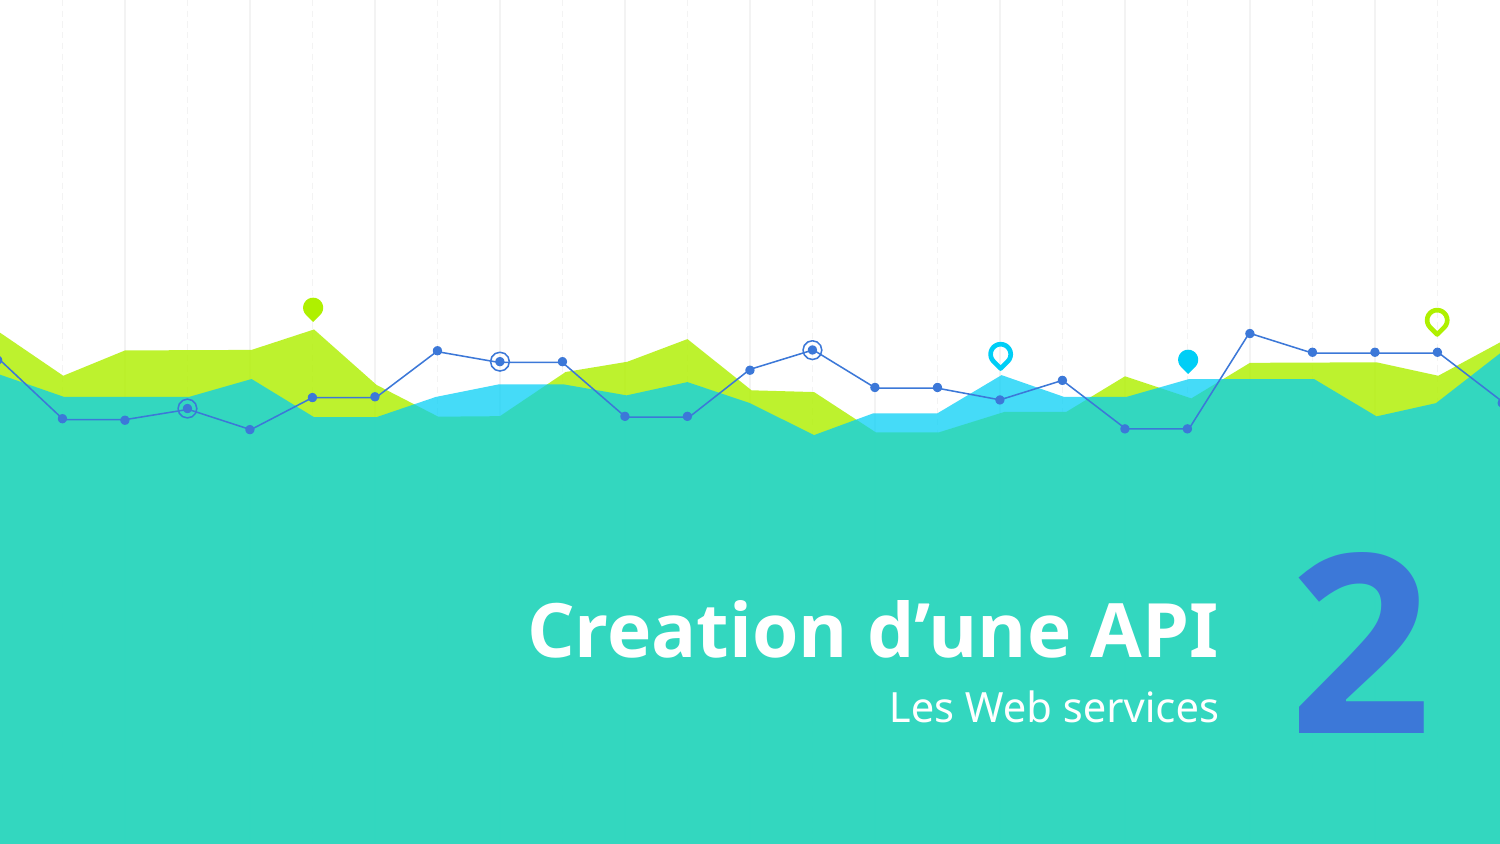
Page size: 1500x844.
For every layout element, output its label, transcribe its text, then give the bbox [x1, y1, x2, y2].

title Creation d’une API [378, 497, 1235, 665]
text_box 2 [1216, 600, 1500, 799]
subtitle Les Web services [378, 665, 1216, 795]
